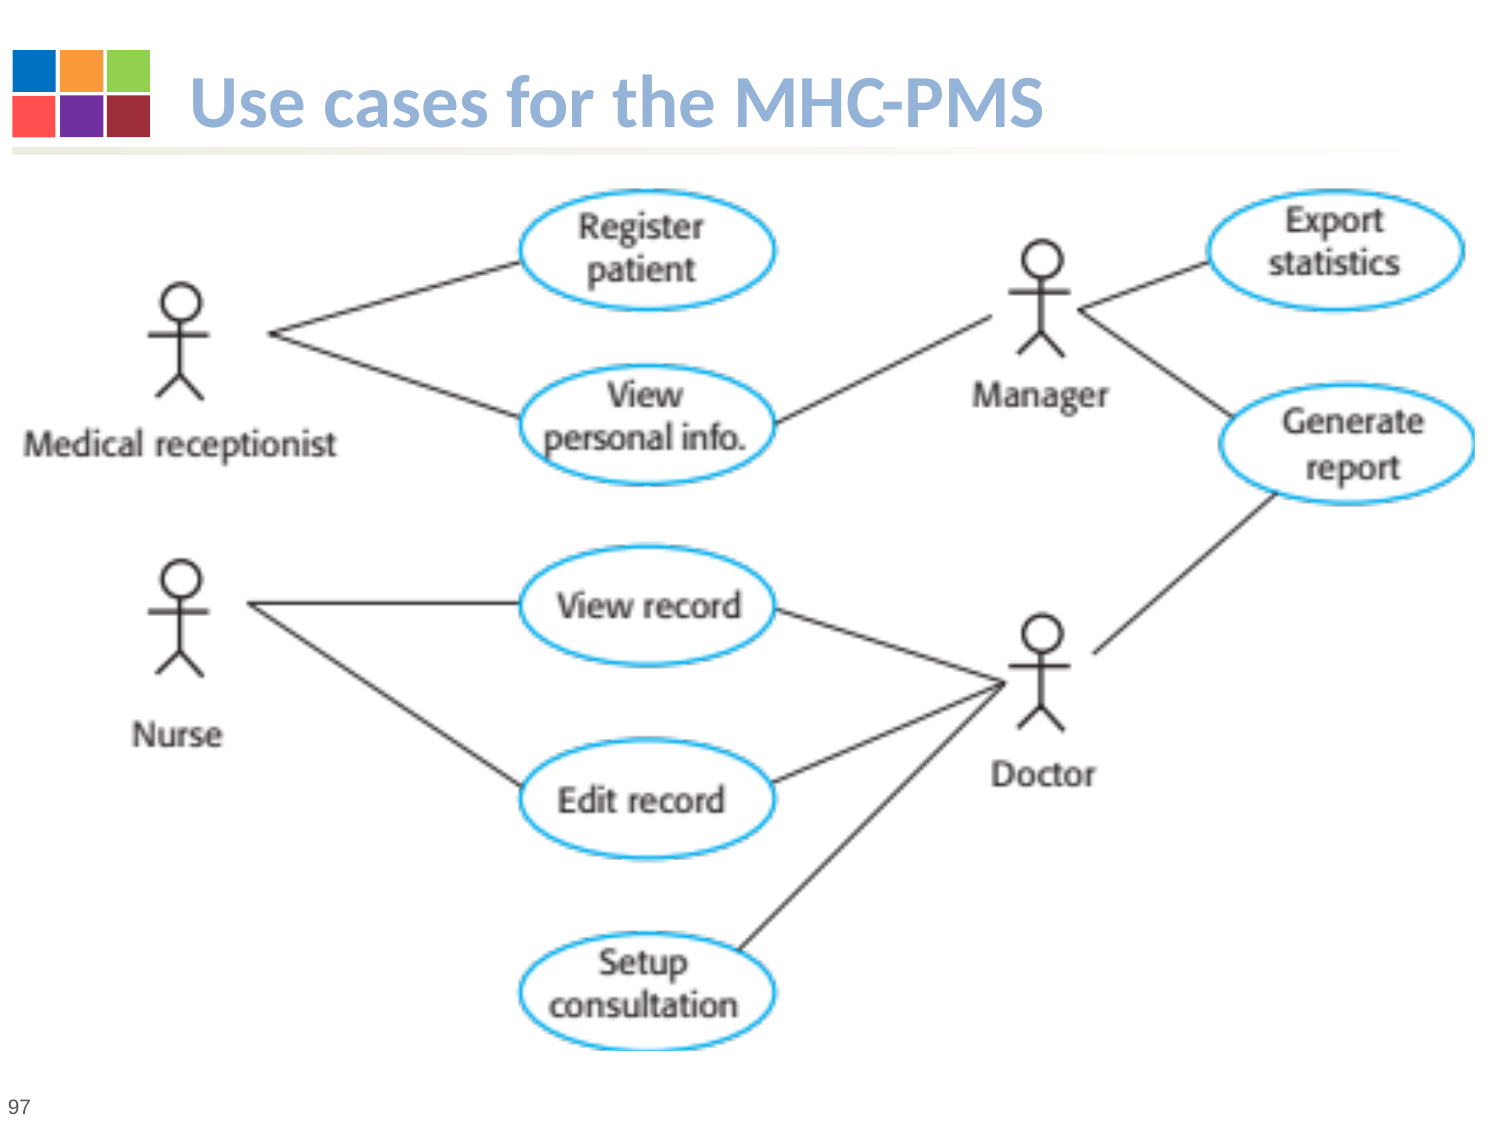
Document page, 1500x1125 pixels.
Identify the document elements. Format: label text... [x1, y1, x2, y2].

title Use cases for the MHC-PMS [174, 47, 1475, 150]
picture [18, 187, 1476, 1052]
